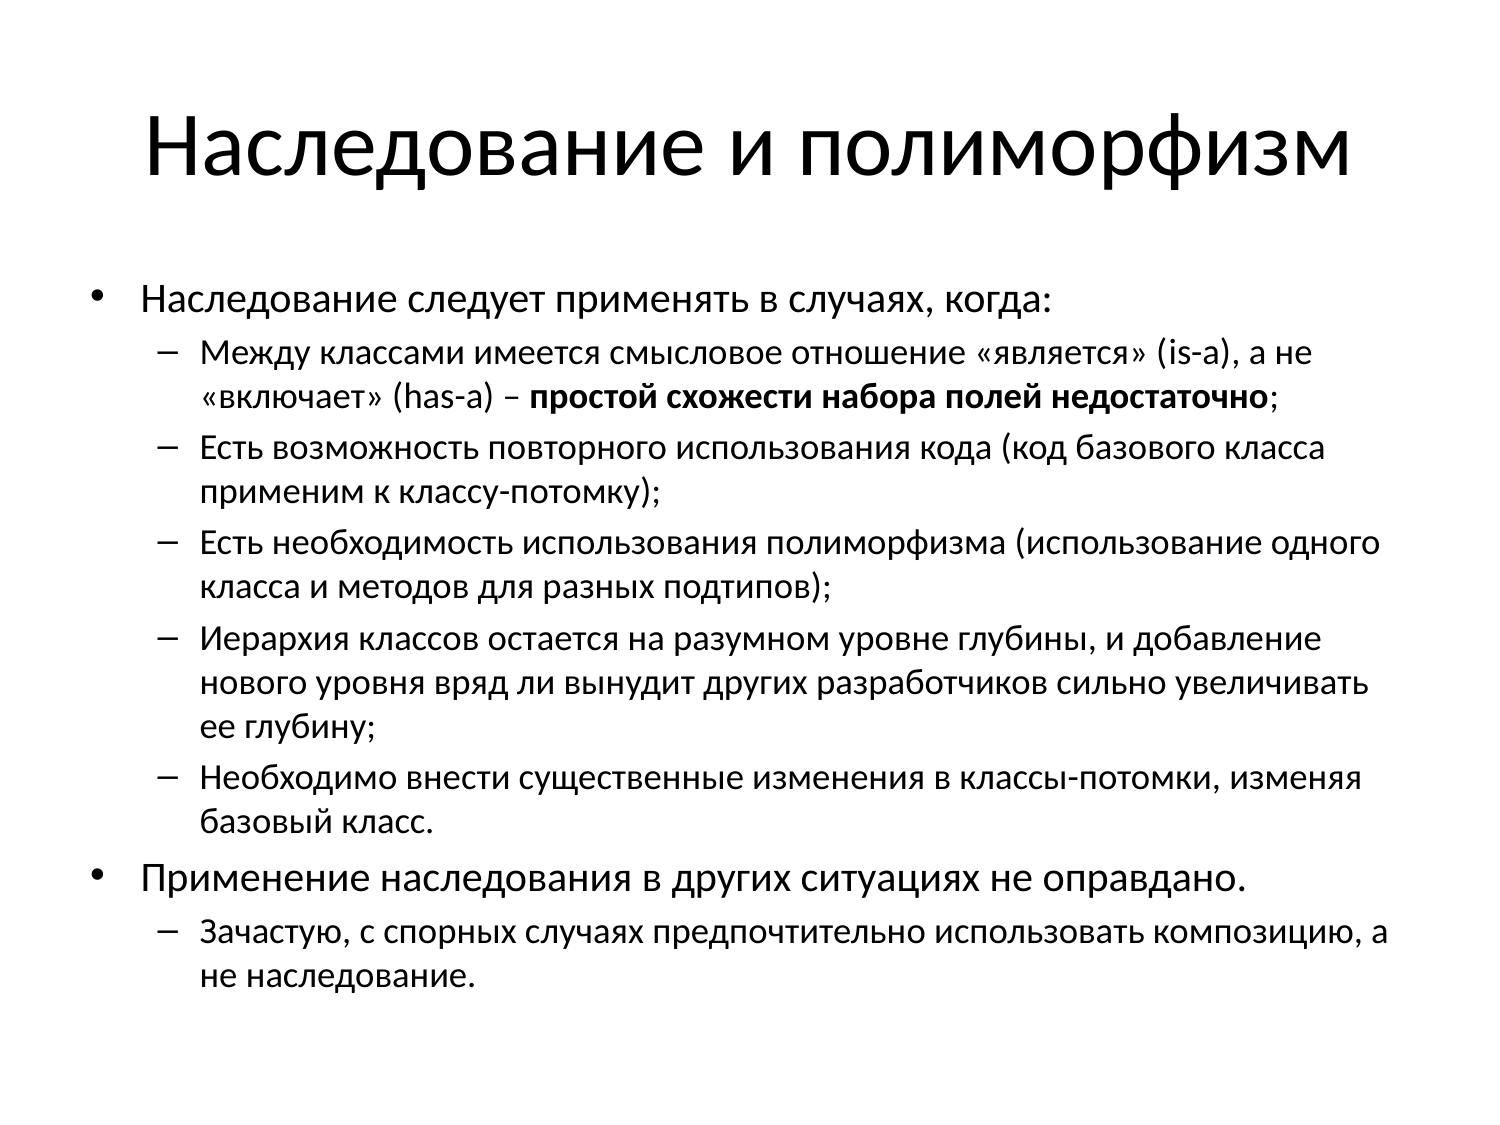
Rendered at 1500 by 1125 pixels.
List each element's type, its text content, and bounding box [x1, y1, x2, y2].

list Наследование следует применять в случаях, когда: Между классами имеется смысловое отношение «является» (is-a), а не «включает» (has-a) – простой схожести набора полей недостаточно; Есть возможность повторного использования кода (код базового класса применим к классу-потомку); Есть необходимость использования полиморфизма (использование одного класса и методов для разных подтипов); Иерархия классов остается на разумном уровне глубины, и добавление нового уровня вряд ли вынудит других разработчиков сильно увеличивать ее глубину; Необходимо внести существенные изменения в классы-потомки, изменяя базовый класс. Применение наследования в других ситуациях не оправдано. Зачастую, с спорных случаях предпочтительно использовать композицию, а не наследование. [75, 262, 1425, 1005]
title Наследование и полиморфизм [75, 45, 1425, 233]
